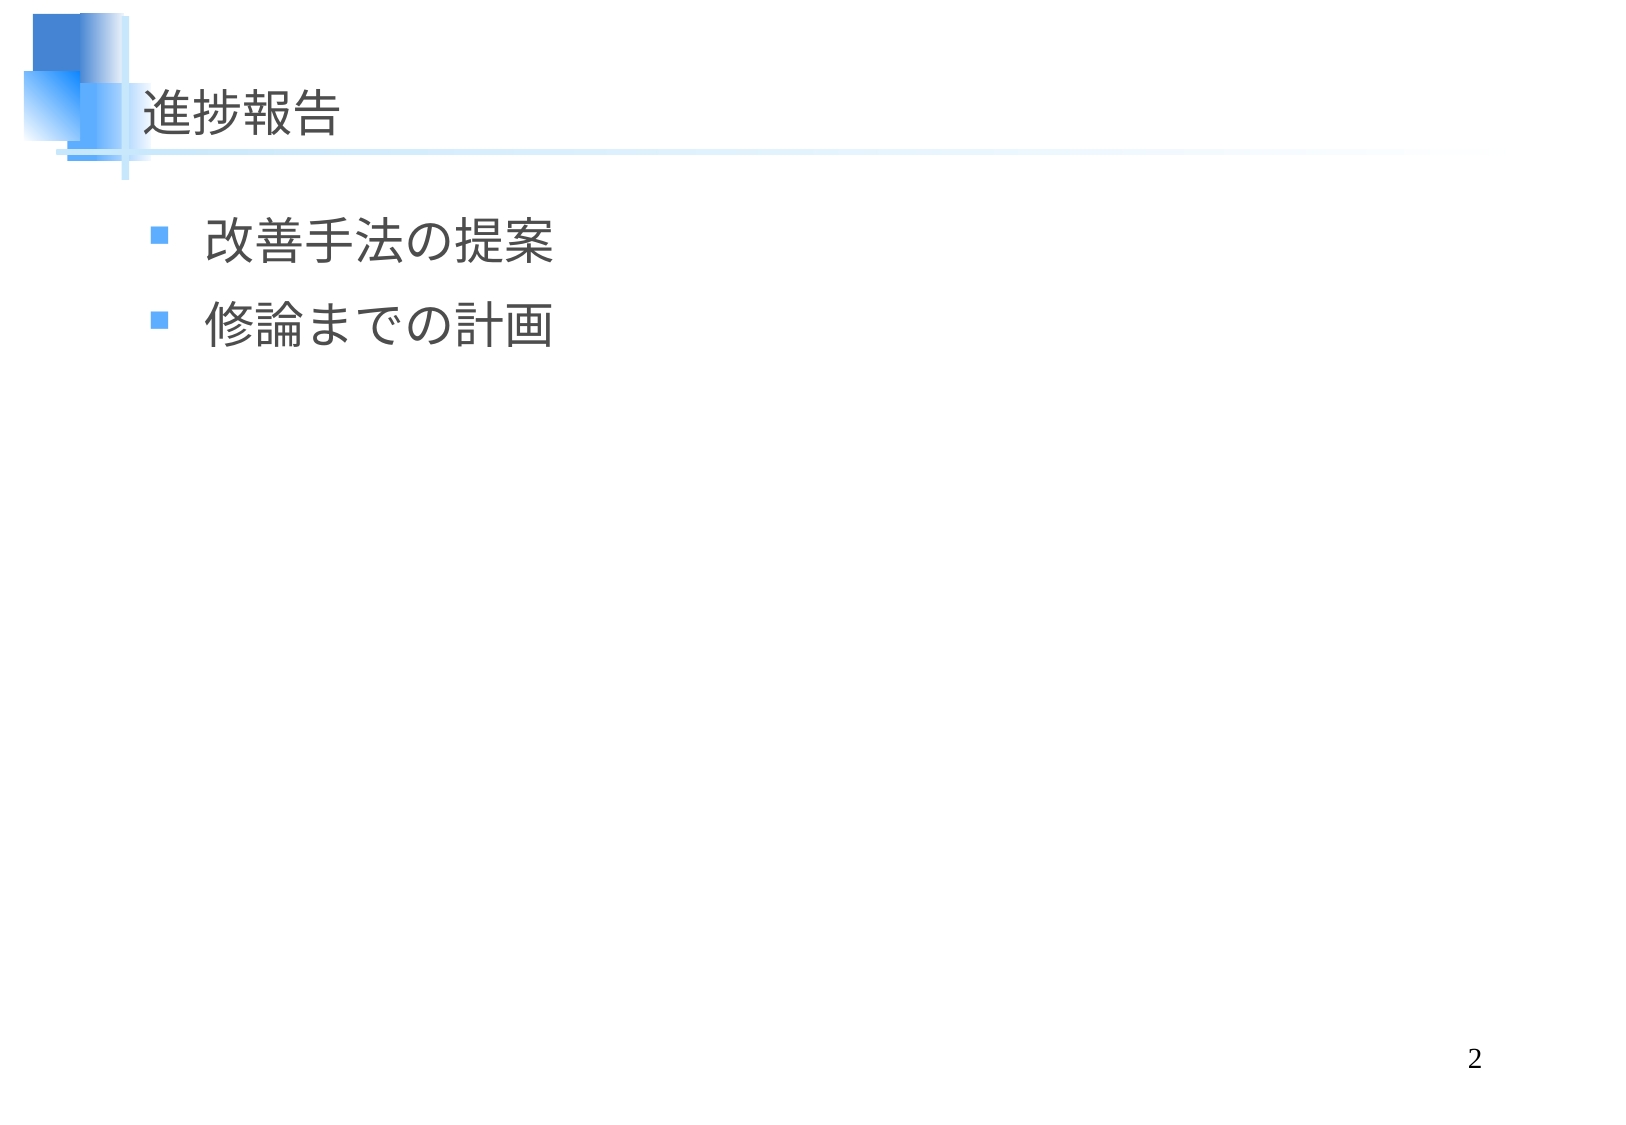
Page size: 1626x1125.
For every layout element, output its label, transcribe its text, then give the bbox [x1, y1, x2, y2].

title 進捗報告 [127, 54, 1522, 149]
list 改善手法の提案 修論までの計画 [133, 189, 1492, 988]
slide_number 2 [1159, 1035, 1498, 1083]
